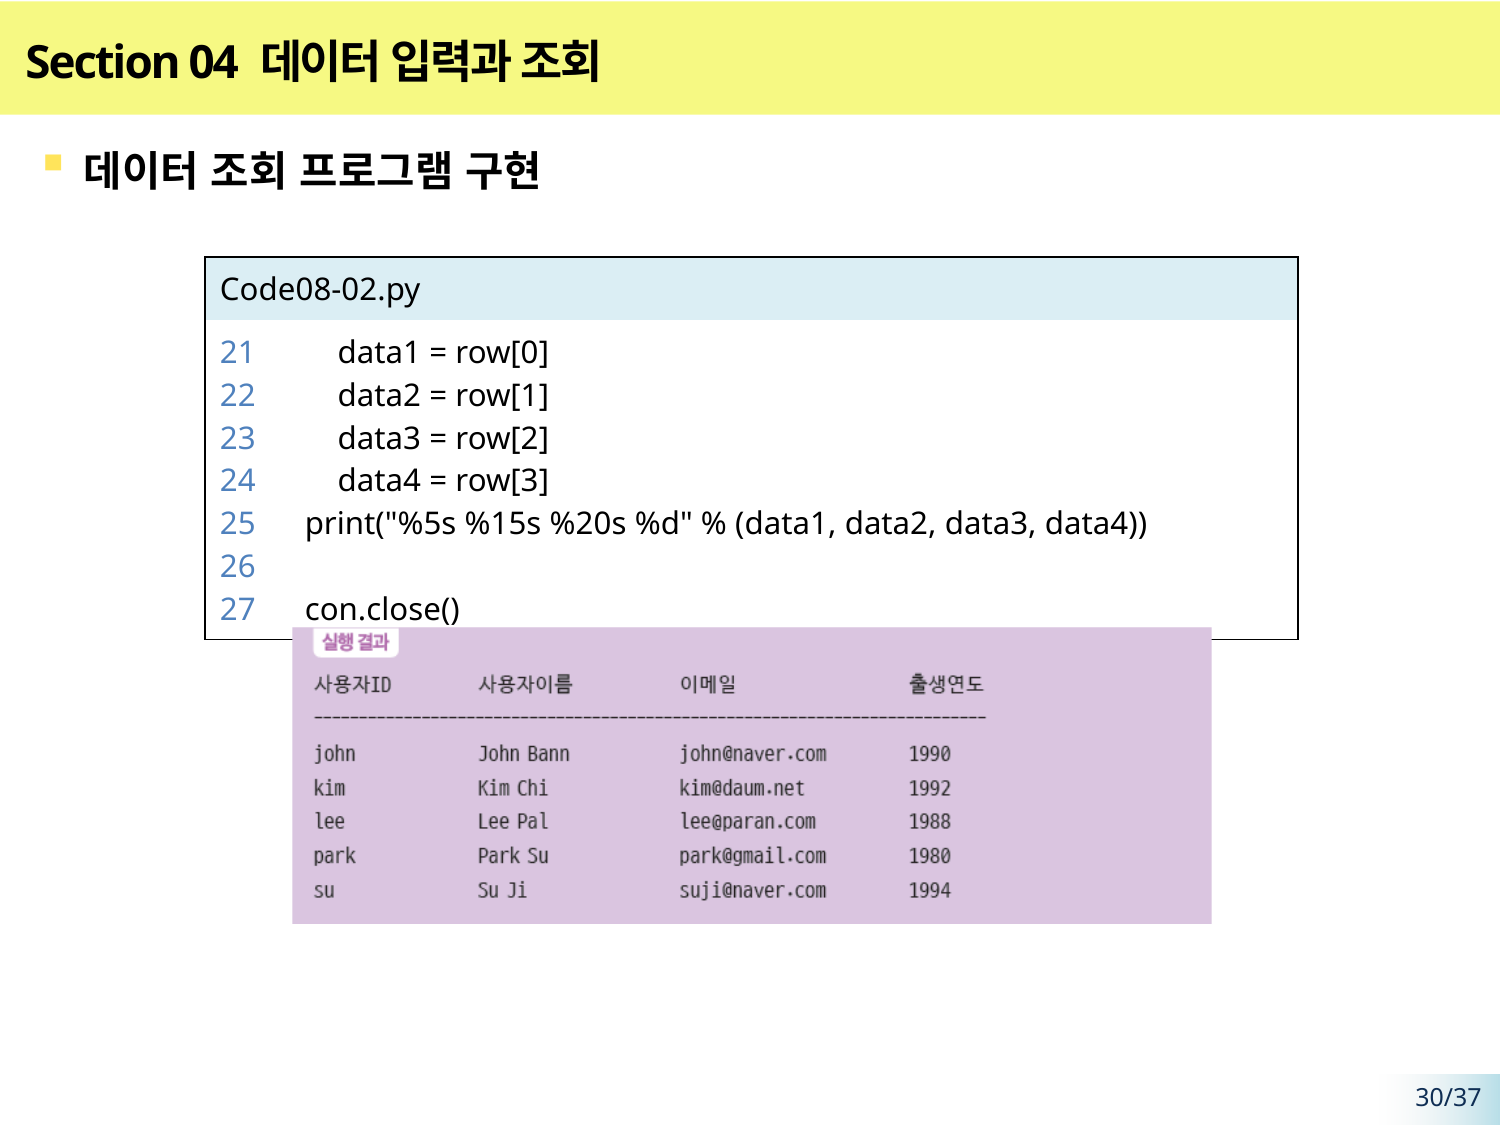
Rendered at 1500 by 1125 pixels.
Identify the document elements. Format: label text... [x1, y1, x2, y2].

title Section 04 데이터 입력과 조회 [10, 21, 1288, 99]
table_cell 21 22 23 24 25 26 27 [206, 320, 290, 639]
table_cell data1 = row[0] data2 = row[1] data3 = row[2] data4 = row[3] print("%5s %15s %20s %d" % (data1, data2, data3, data4)) con.close() [290, 320, 1297, 639]
list 데이터 조회 프로그램 구현 [10, 126, 1481, 1057]
table_header Code08-02.py [206, 258, 1297, 320]
picture [291, 626, 1212, 924]
